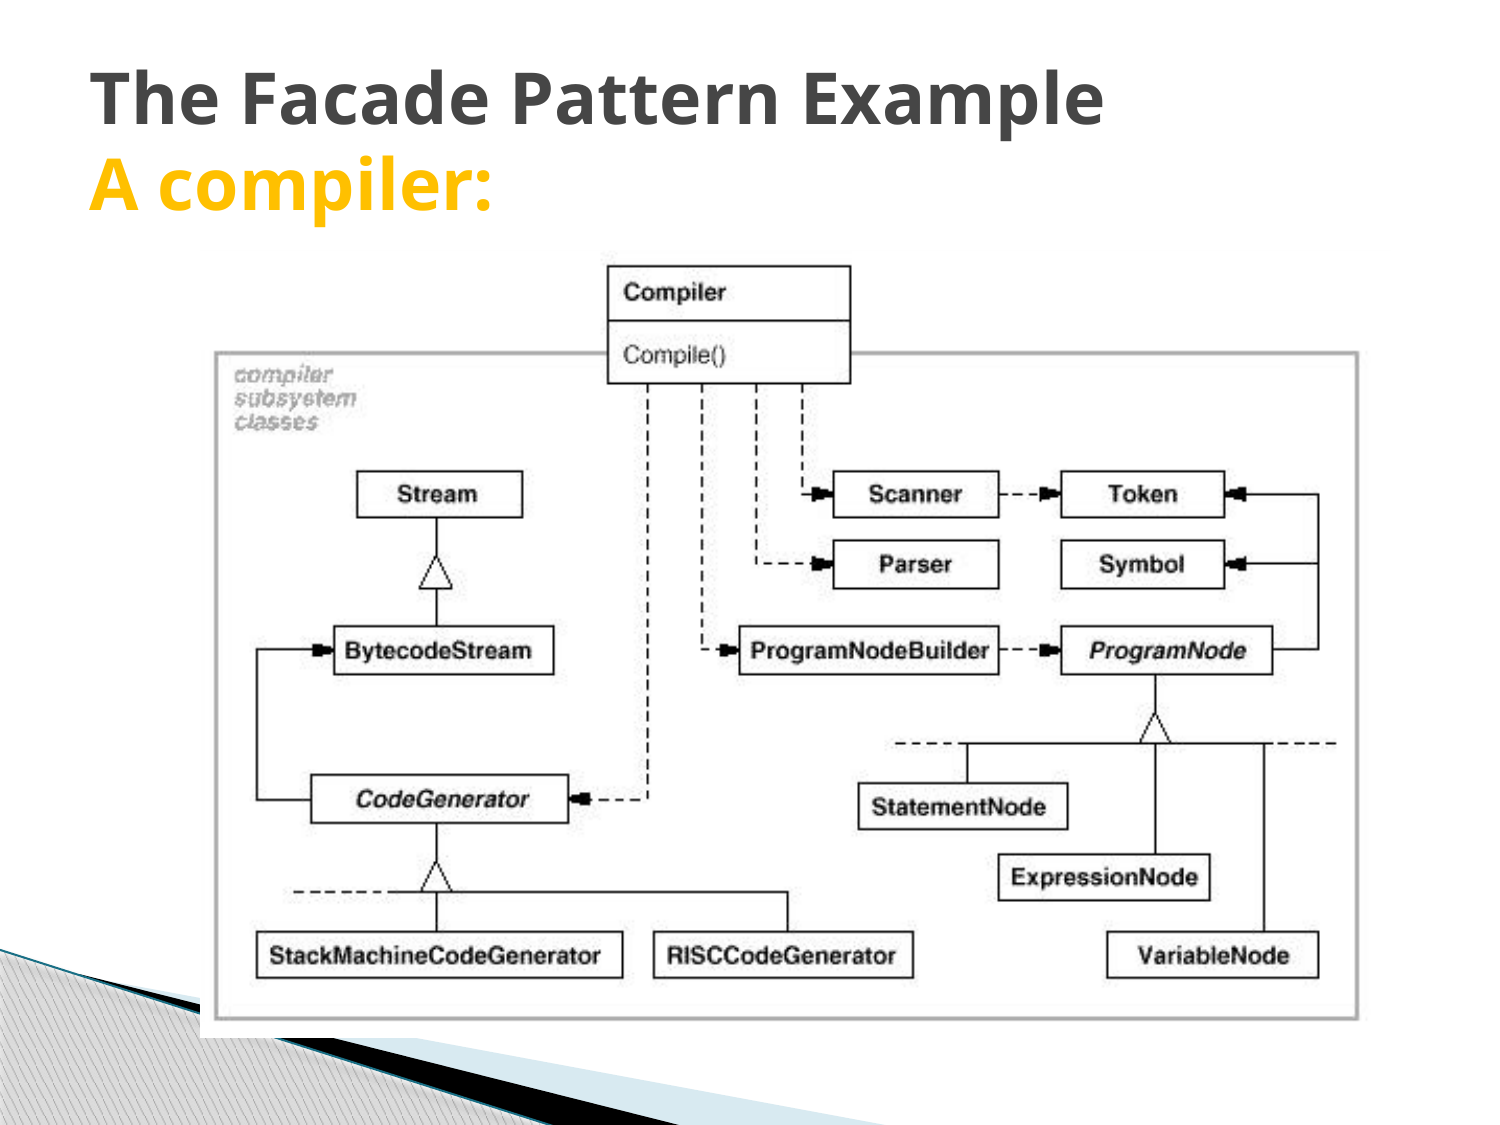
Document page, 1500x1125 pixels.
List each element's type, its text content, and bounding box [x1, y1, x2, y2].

title The Facade Pattern Example A compiler: [75, 45, 1425, 233]
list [199, 249, 1391, 1038]
